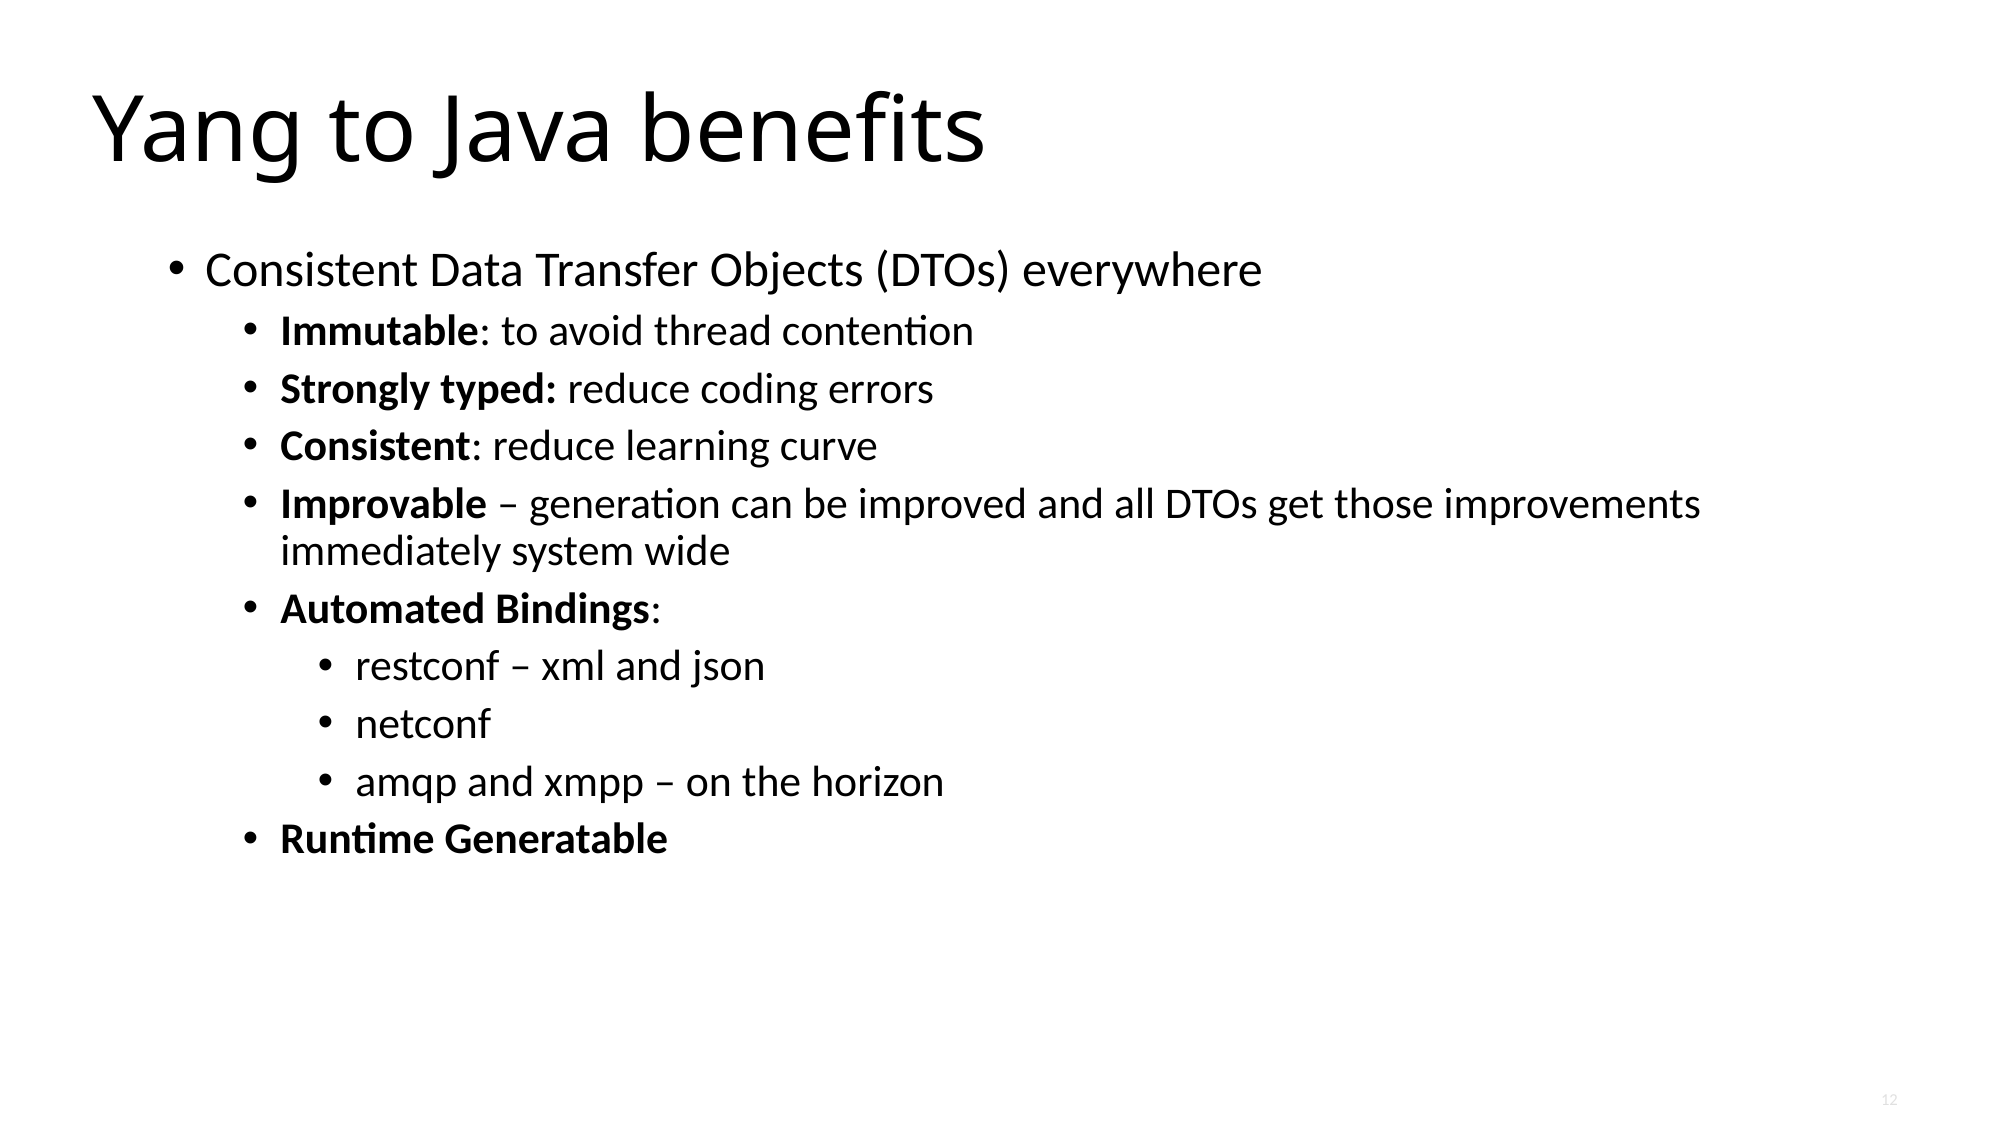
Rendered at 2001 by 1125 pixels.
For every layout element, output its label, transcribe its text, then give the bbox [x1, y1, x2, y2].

list Consistent Data Transfer Objects (DTOs) everywhere Immutable: to avoid thread contention Strongly typed: reduce coding errors Consistent: reduce learning curve Improvable – generation can be improved and all DTOs get those improvements immediately system wide Automated Bindings: restconf – xml and json netconf amqp and xmpp – on the horizon Runtime Generatable [78, 235, 1898, 993]
slide_number 12 [1839, 1068, 1918, 1125]
title Yang to Java benefits [78, 47, 1940, 216]
